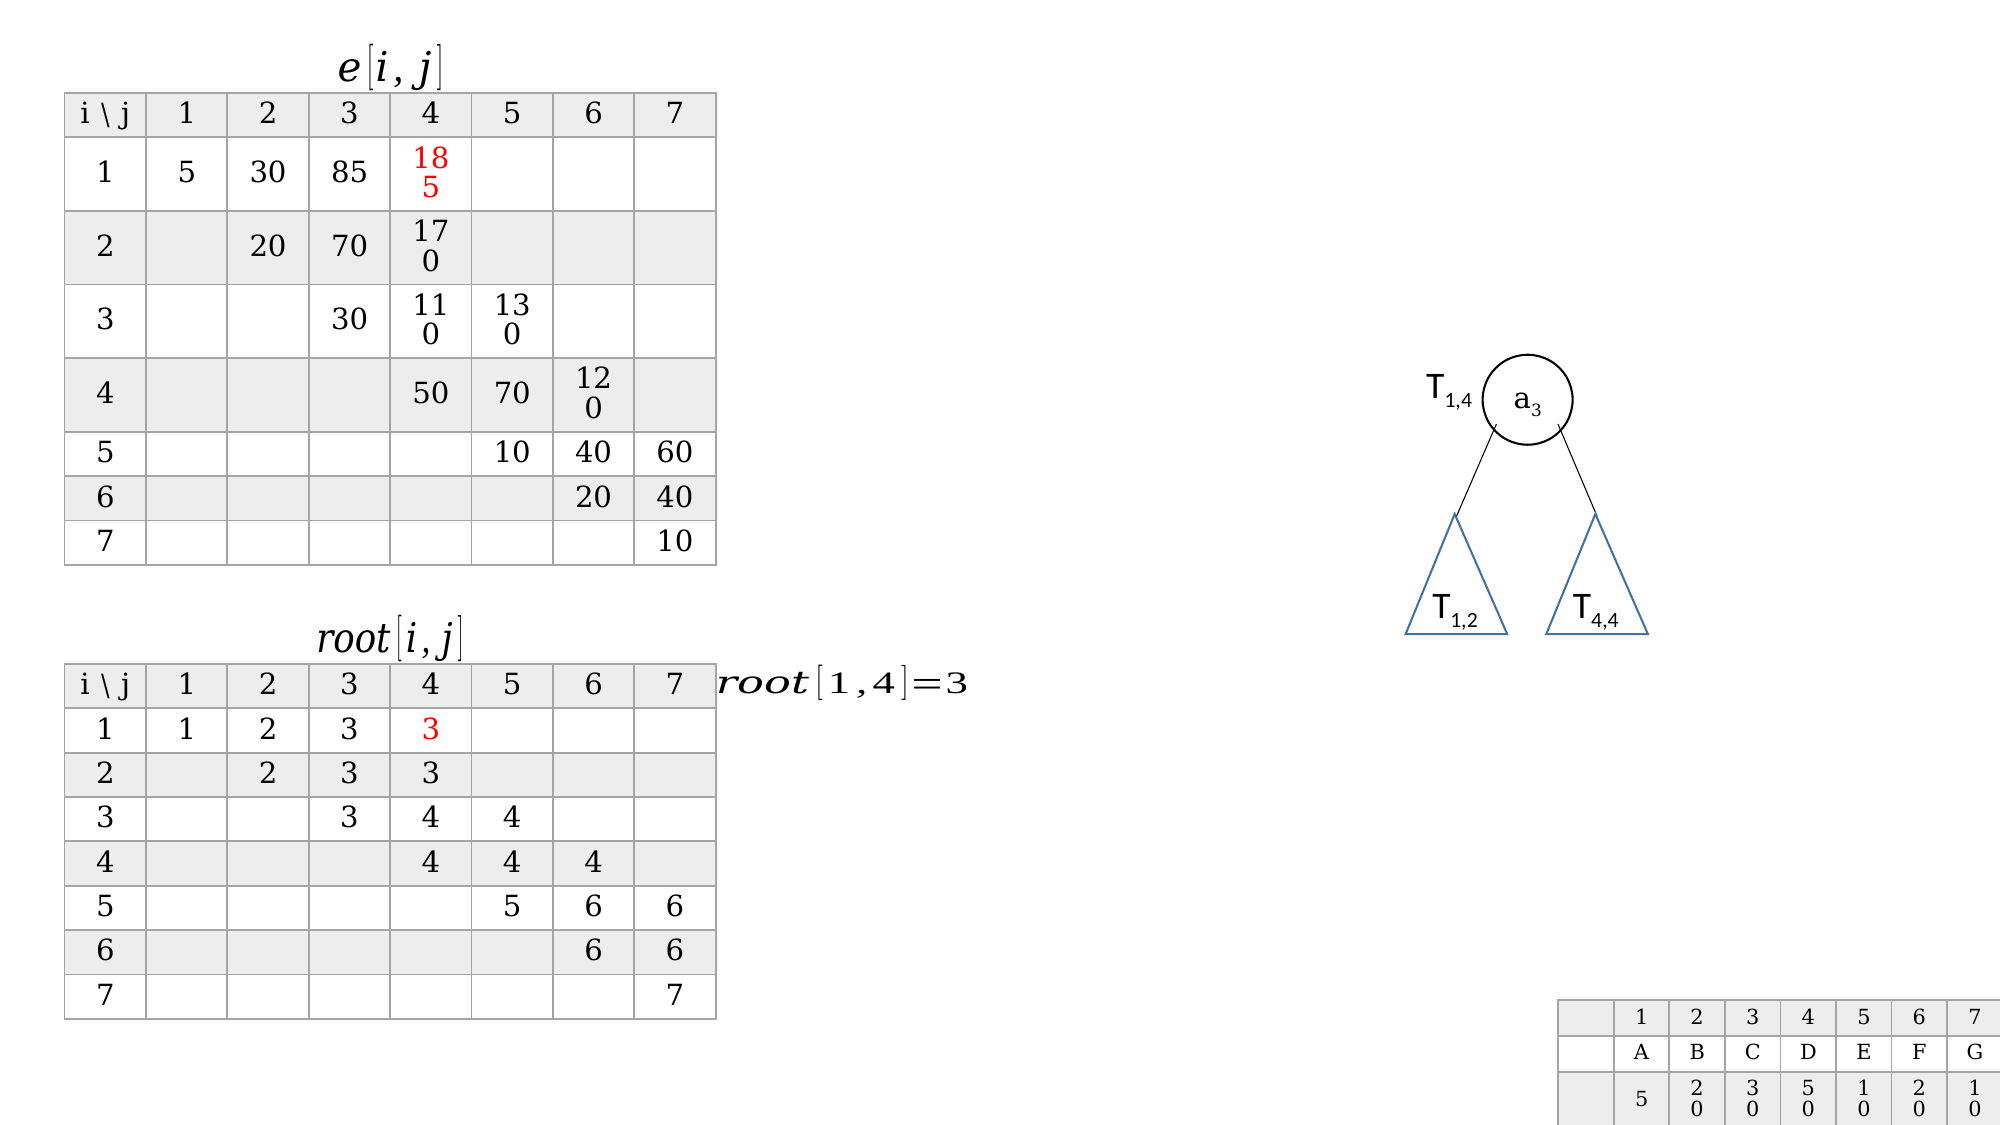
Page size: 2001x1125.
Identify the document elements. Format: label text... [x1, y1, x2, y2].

text_box [1570, 517, 1623, 573]
table_header 4 [391, 94, 471, 136]
table_cell 2 [228, 754, 308, 796]
table_header i \ j [65, 665, 145, 707]
table_cell [228, 521, 308, 564]
table_cell 2 [228, 709, 308, 752]
table_cell 185 [391, 138, 471, 210]
table_cell 2 [65, 754, 145, 796]
table_cell [472, 709, 552, 752]
table_header 4 [391, 665, 471, 707]
table_cell [147, 842, 226, 885]
table_cell [635, 709, 715, 752]
table_cell 4 [472, 798, 552, 840]
text_box [1544, 602, 1558, 636]
table_cell 6 [65, 477, 145, 520]
table_cell 5 [472, 887, 552, 929]
table_cell 30 [310, 285, 389, 357]
table_cell [228, 798, 308, 840]
table_cell [554, 975, 633, 1018]
table_cell 4 [472, 842, 552, 885]
table_cell [147, 887, 226, 929]
table_cell [391, 433, 471, 475]
table_cell 3 [310, 754, 389, 796]
table_cell [228, 285, 308, 357]
table_cell [147, 359, 226, 431]
table_cell 7 [635, 975, 715, 1018]
table_cell 40 [635, 477, 715, 520]
table_cell 85 [310, 138, 389, 210]
table_cell [147, 798, 226, 840]
table_cell [228, 359, 308, 431]
table_cell 20 [554, 477, 633, 520]
table_cell 40 [554, 433, 633, 475]
table_cell [635, 285, 715, 357]
table_cell 3 [310, 709, 389, 752]
table_header 5 [472, 94, 552, 136]
table_cell [310, 359, 389, 431]
table_cell [228, 931, 308, 974]
table_cell [635, 212, 715, 284]
table_cell [635, 359, 715, 431]
table_cell [472, 138, 552, 210]
table_cell [310, 433, 389, 475]
table_header 2 [228, 665, 308, 707]
table_cell [147, 433, 226, 475]
table_cell [147, 754, 226, 796]
table_header 3 [310, 665, 389, 707]
table_cell 110 [391, 285, 471, 357]
table_cell 4 [391, 842, 471, 885]
table_cell [391, 477, 471, 520]
table_cell 2 [65, 212, 145, 284]
table_cell 4 [554, 842, 633, 885]
table_header 1 [147, 665, 226, 707]
table_cell 6 [635, 887, 715, 929]
table_cell 4 [65, 842, 145, 885]
text_box T1,2 [1417, 573, 1508, 640]
table_cell 60 [635, 433, 715, 475]
table_cell [472, 931, 552, 974]
table_cell [147, 521, 226, 564]
table_cell 7 [65, 521, 145, 564]
table_cell [391, 521, 471, 564]
table_cell [472, 521, 552, 564]
table_header 6 [554, 665, 633, 707]
table_cell 70 [310, 212, 389, 284]
table_cell [472, 477, 552, 520]
table_header 7 [635, 665, 715, 707]
table_header 7 [635, 94, 715, 136]
table_cell [228, 433, 308, 475]
table_cell 50 [391, 359, 471, 431]
table_cell [472, 212, 552, 284]
table_cell 7 [65, 975, 145, 1018]
table_cell [635, 842, 715, 885]
table_cell 1 [65, 709, 145, 752]
table_cell 130 [472, 285, 552, 357]
table_cell 1 [65, 138, 145, 210]
table_cell 120 [554, 359, 633, 431]
table_cell [147, 212, 226, 284]
table_header 6 [554, 94, 633, 136]
table_cell 3 [391, 754, 471, 796]
table_header 3 [310, 94, 389, 136]
text_box T1,4 [1411, 353, 1502, 420]
table_cell 6 [65, 931, 145, 974]
table_cell [310, 887, 389, 929]
table_cell [554, 212, 633, 284]
table_cell 6 [635, 931, 715, 974]
table_cell 10 [472, 433, 552, 475]
table_cell [554, 754, 633, 796]
table_cell 5 [147, 138, 226, 210]
table_header 5 [472, 665, 552, 707]
table_cell 5 [65, 887, 145, 929]
table_cell 1 [147, 709, 226, 752]
table_cell [635, 138, 715, 210]
table_cell [147, 285, 226, 357]
table_cell [310, 842, 389, 885]
table_cell 3 [65, 285, 145, 357]
table_cell [554, 285, 633, 357]
table_cell [472, 754, 552, 796]
text_box T4,4 [1558, 573, 1648, 640]
table_cell [147, 931, 226, 974]
text_box a3 [1486, 353, 1574, 446]
table_cell [147, 477, 226, 520]
table_cell 3 [65, 798, 145, 840]
table_cell [310, 521, 389, 564]
table_cell [310, 975, 389, 1018]
table_cell [310, 477, 389, 520]
table_cell [554, 138, 633, 210]
table_cell [554, 709, 633, 752]
table_cell [472, 975, 552, 1018]
table_cell 5 [65, 433, 145, 475]
table_cell [554, 798, 633, 840]
table_cell [228, 477, 308, 520]
table_cell [310, 931, 389, 974]
table_cell [391, 931, 471, 974]
table_cell [228, 842, 308, 885]
table_cell 170 [391, 212, 471, 284]
table_cell 3 [310, 798, 389, 840]
table_cell [635, 754, 715, 796]
table_cell 4 [391, 798, 471, 840]
table_cell [228, 975, 308, 1018]
table_cell 20 [228, 212, 308, 284]
table_header i \ j [65, 94, 145, 136]
text_box [1404, 603, 1417, 636]
table_cell 4 [65, 359, 145, 431]
table_cell 6 [554, 931, 633, 974]
table_cell [635, 798, 715, 840]
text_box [1557, 423, 1598, 517]
text_box [1429, 511, 1482, 573]
table_header 1 [147, 94, 226, 136]
table_cell 70 [472, 359, 552, 431]
table_cell [391, 975, 471, 1018]
table_cell [147, 975, 226, 1018]
table_cell 30 [228, 138, 308, 210]
table_cell [228, 887, 308, 929]
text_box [1456, 423, 1497, 517]
table_cell 10 [635, 521, 715, 564]
table_cell 6 [554, 887, 633, 929]
table_cell [391, 887, 471, 929]
table_cell 3 [391, 709, 471, 752]
table_cell [554, 521, 633, 564]
table_header 2 [228, 94, 308, 136]
